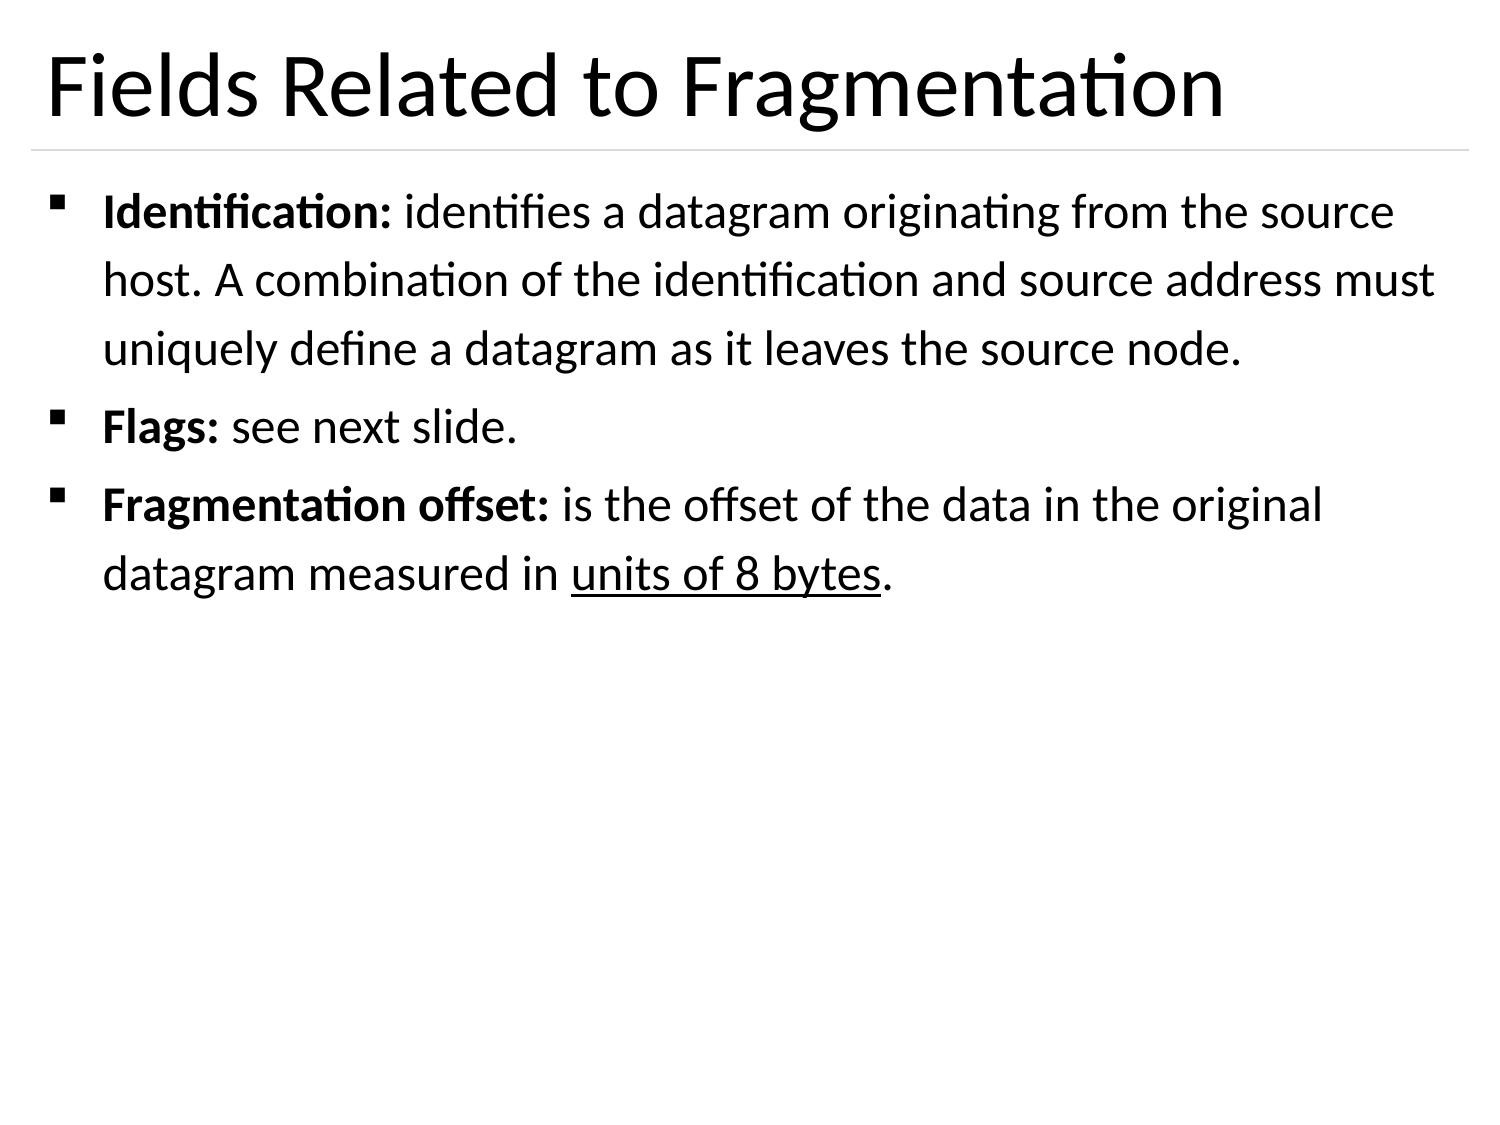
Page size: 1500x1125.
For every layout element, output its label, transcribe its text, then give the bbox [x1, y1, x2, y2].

title Fields Related to Fragmentation [31, 17, 1469, 150]
list Identification: identifies a datagram originating from the source host. A combination of the identification and source address must uniquely define a datagram as it leaves the source node. Flags: see next slide. Fragmentation offset: is the offset of the data in the original datagram measured in units of 8 bytes. [31, 162, 1469, 1038]
